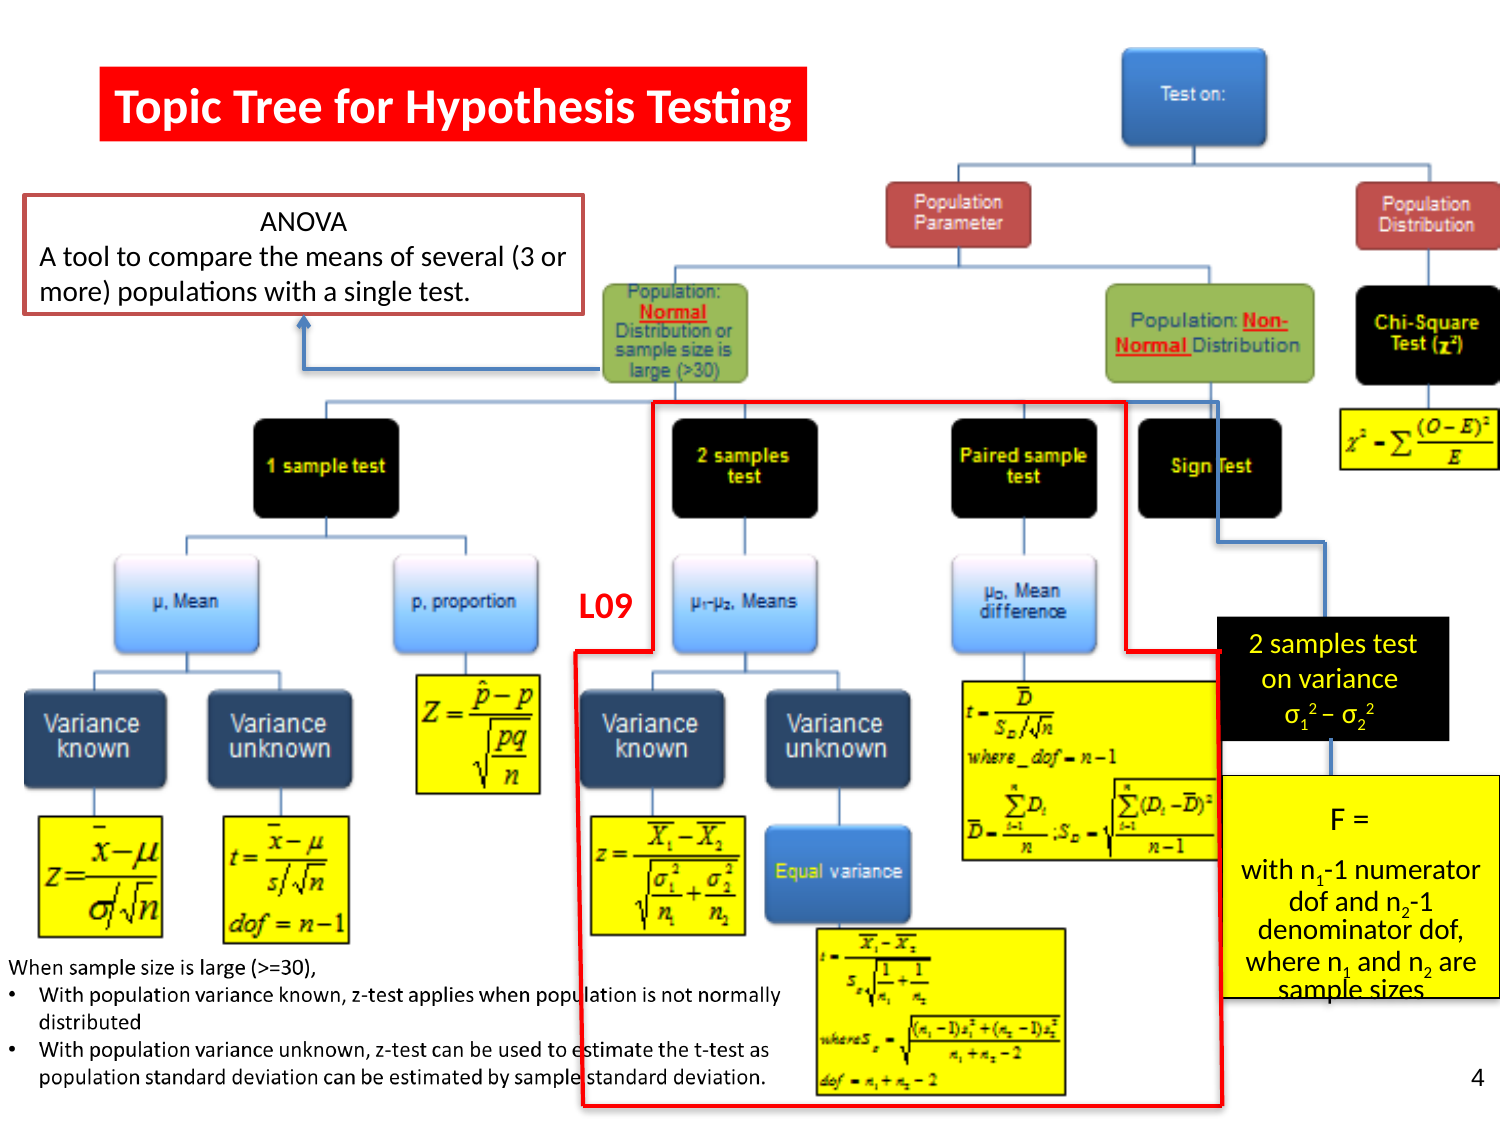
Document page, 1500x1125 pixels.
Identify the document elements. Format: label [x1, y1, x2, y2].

text_box [1223, 401, 1326, 542]
text_box [0, 47, 1500, 1123]
text_box [575, 401, 1223, 1107]
